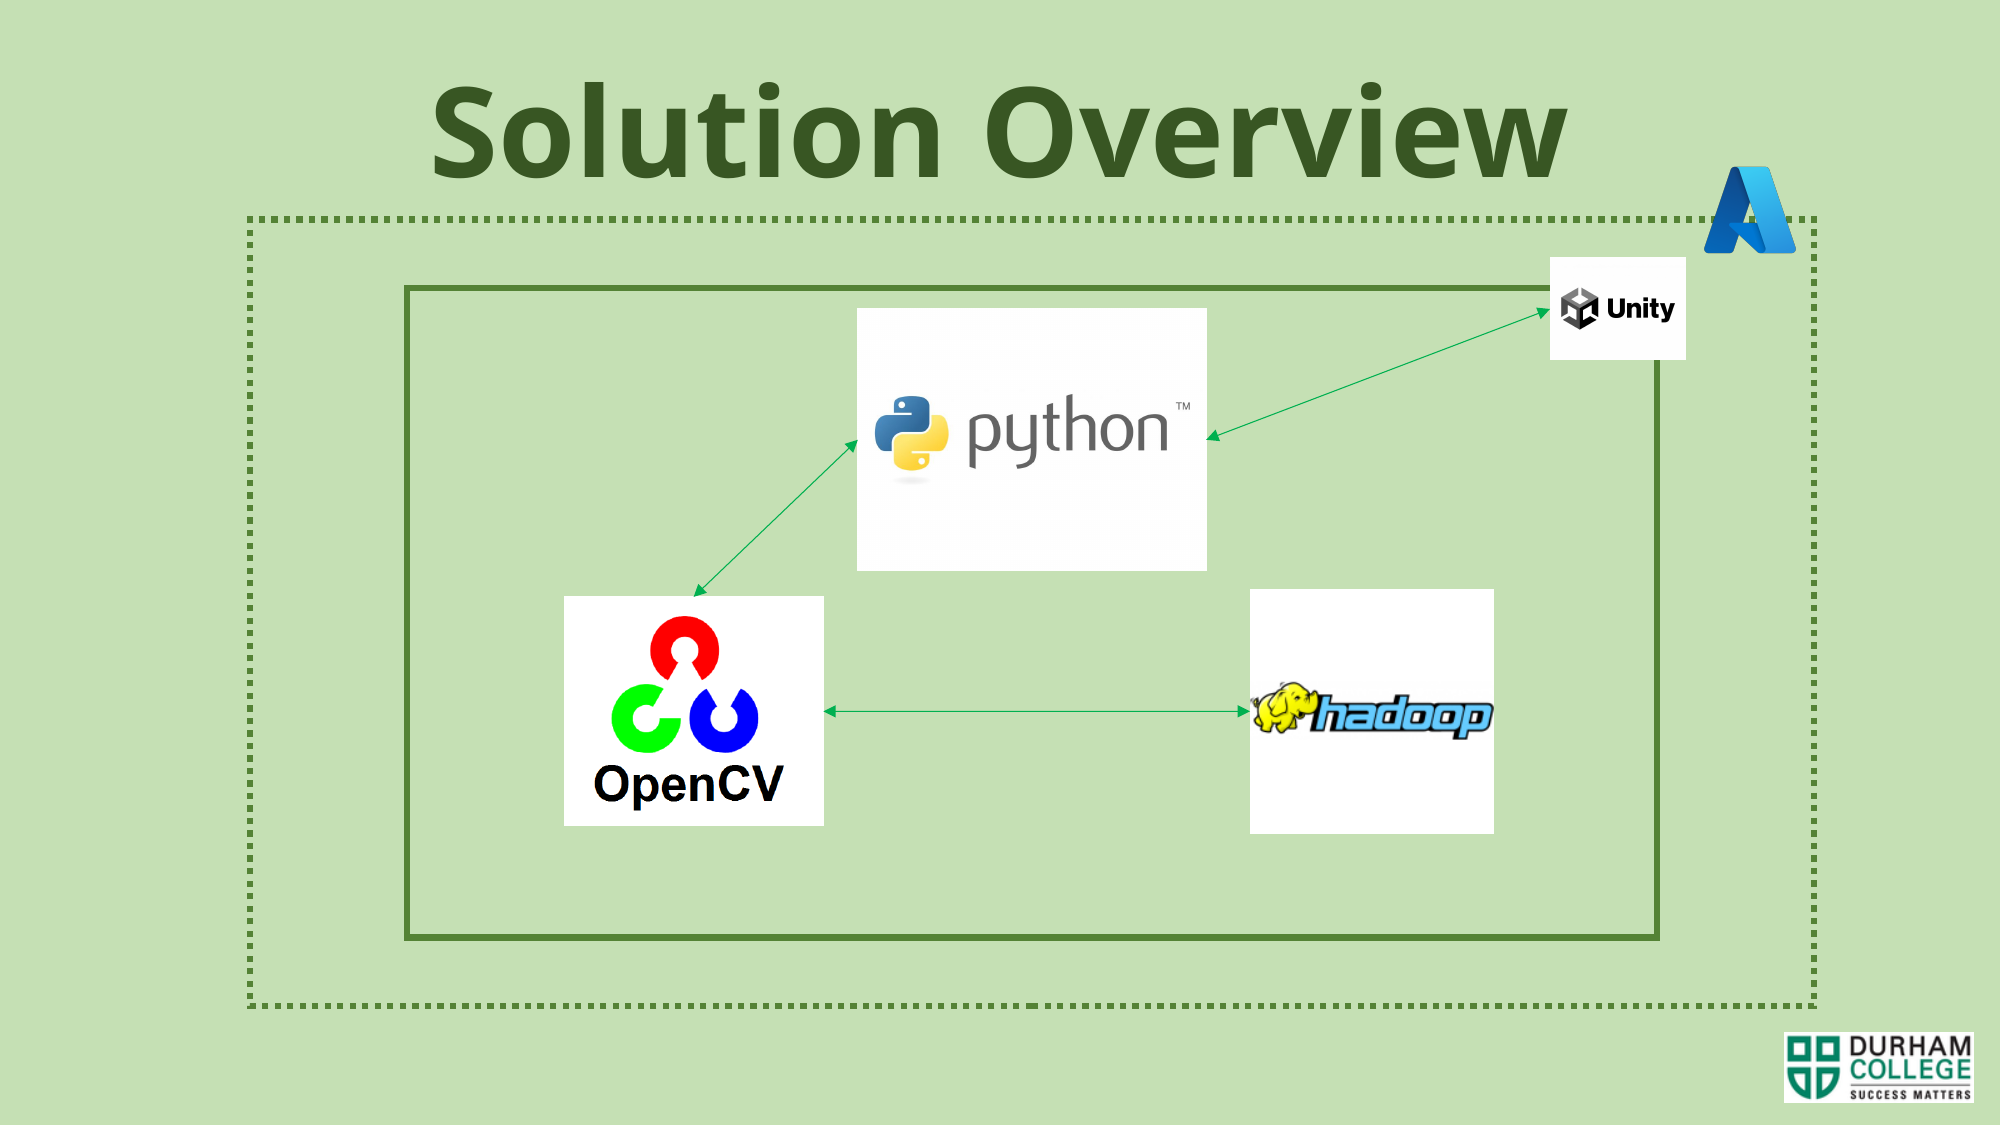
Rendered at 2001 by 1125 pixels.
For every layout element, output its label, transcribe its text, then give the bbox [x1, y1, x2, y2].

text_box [1206, 308, 1550, 440]
picture [1784, 1032, 1974, 1103]
picture [857, 308, 1207, 571]
title Solution Overview [249, 47, 1750, 212]
text_box [249, 219, 1815, 1007]
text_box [693, 439, 858, 597]
picture [1700, 160, 1800, 260]
text_box [406, 287, 1658, 938]
picture [1249, 589, 1494, 834]
picture [563, 596, 824, 826]
picture [1549, 257, 1686, 360]
